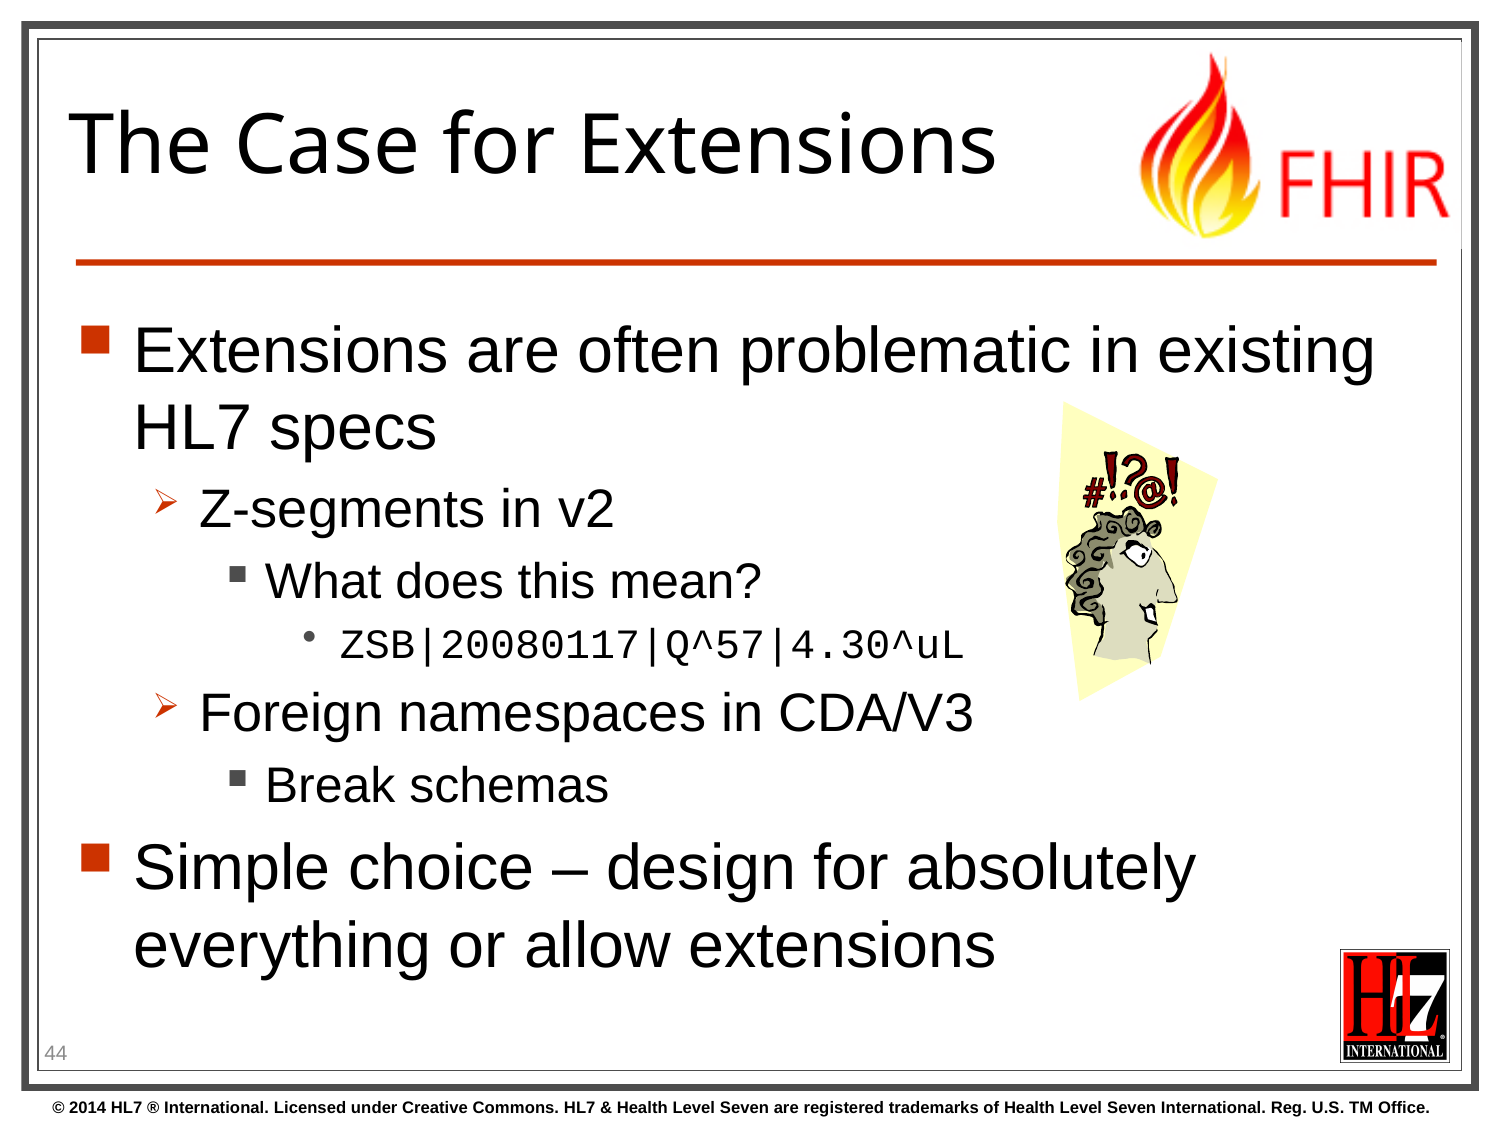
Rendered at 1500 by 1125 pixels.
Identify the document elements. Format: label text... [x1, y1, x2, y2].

picture [1340, 949, 1450, 1063]
picture [1128, 42, 1462, 249]
list Extensions are often problematic in existing HL7 specs Z-segments in v2 What does this mean? ZSB|20080117|Q^57|4.30^uL Foreign namespaces in CDA/V3 Break schemas Simple choice – design for absolutely everything or allow extensions [62, 299, 1438, 1035]
slide_number 44 [29, 1034, 148, 1071]
title The Case for Extensions [53, 54, 1128, 244]
picture [1056, 401, 1219, 702]
